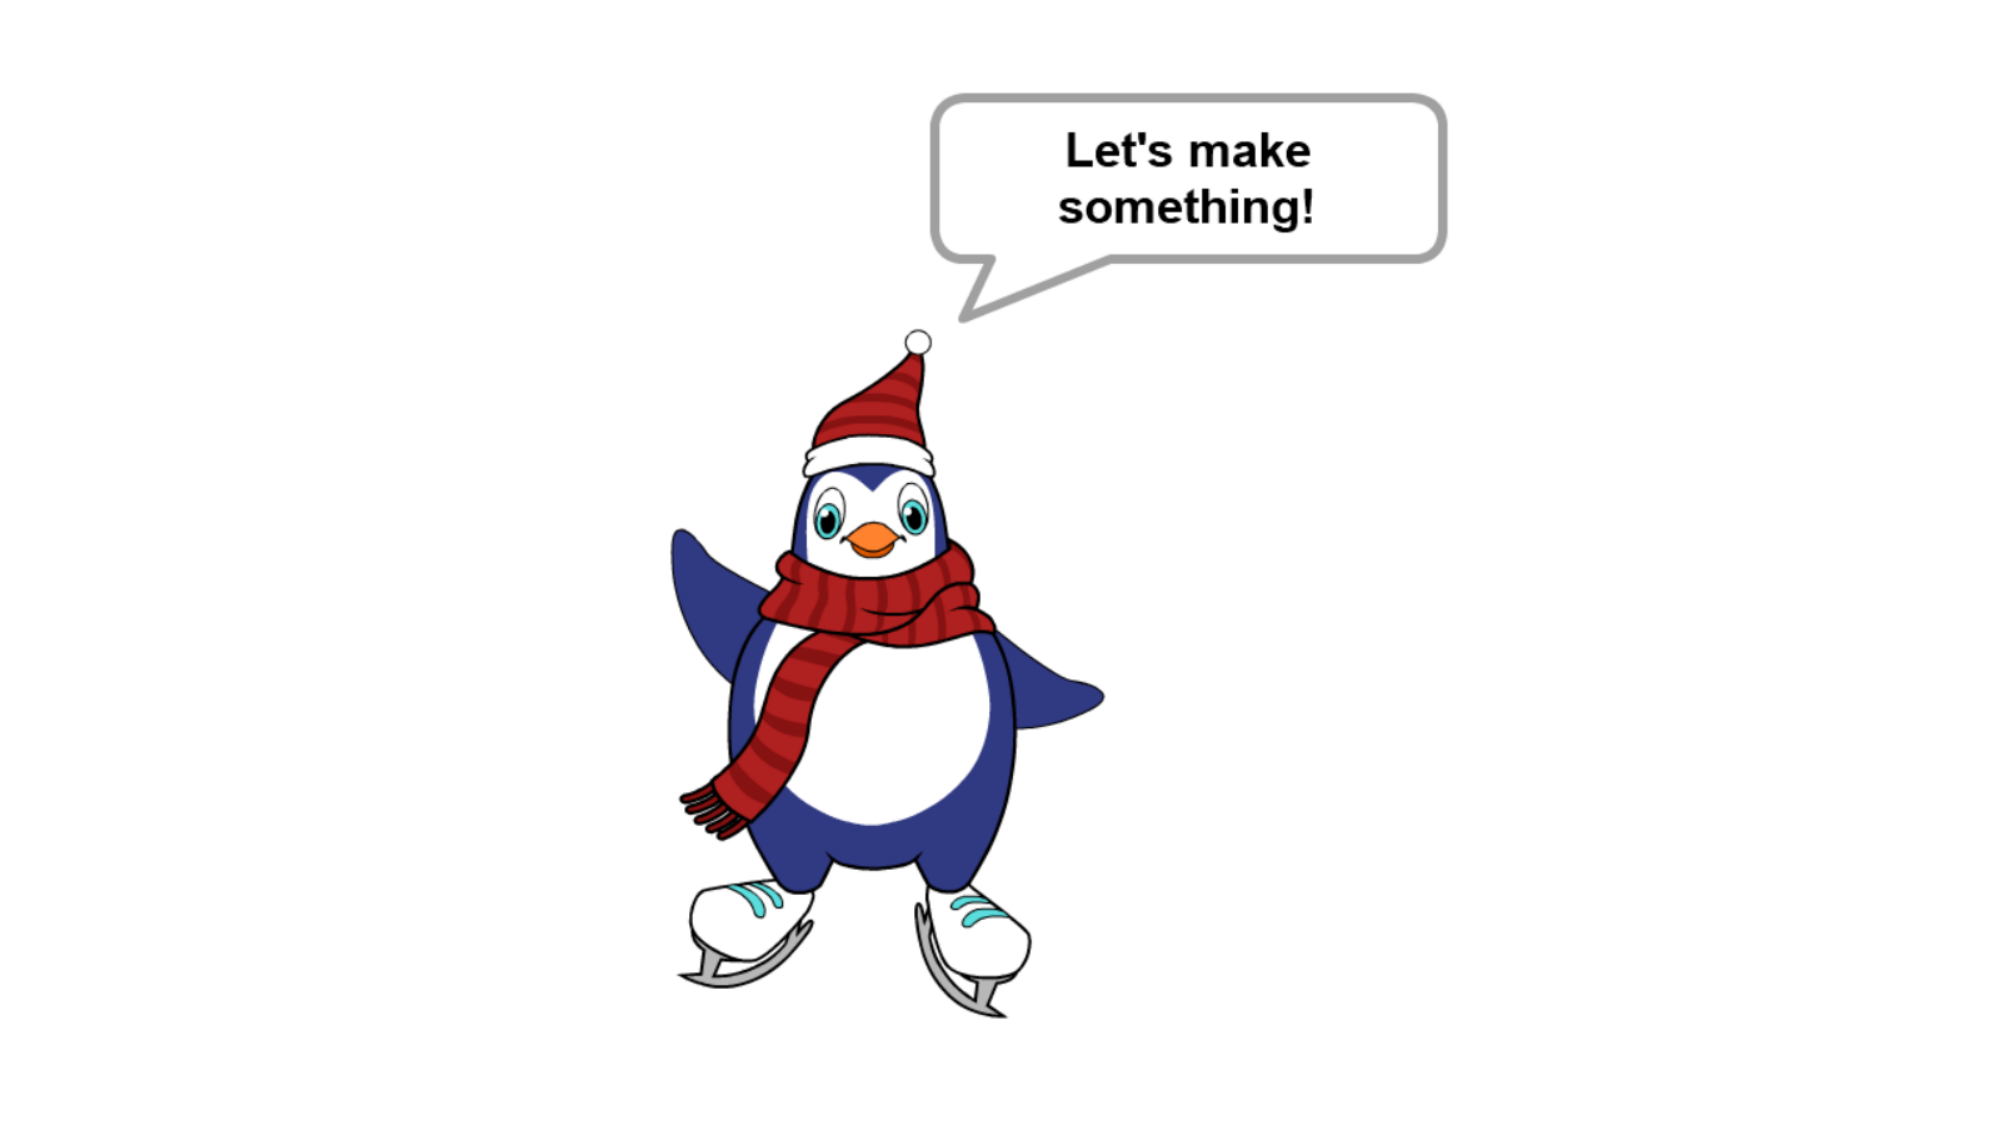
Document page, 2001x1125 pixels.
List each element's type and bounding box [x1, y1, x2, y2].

picture [428, 21, 1572, 1104]
